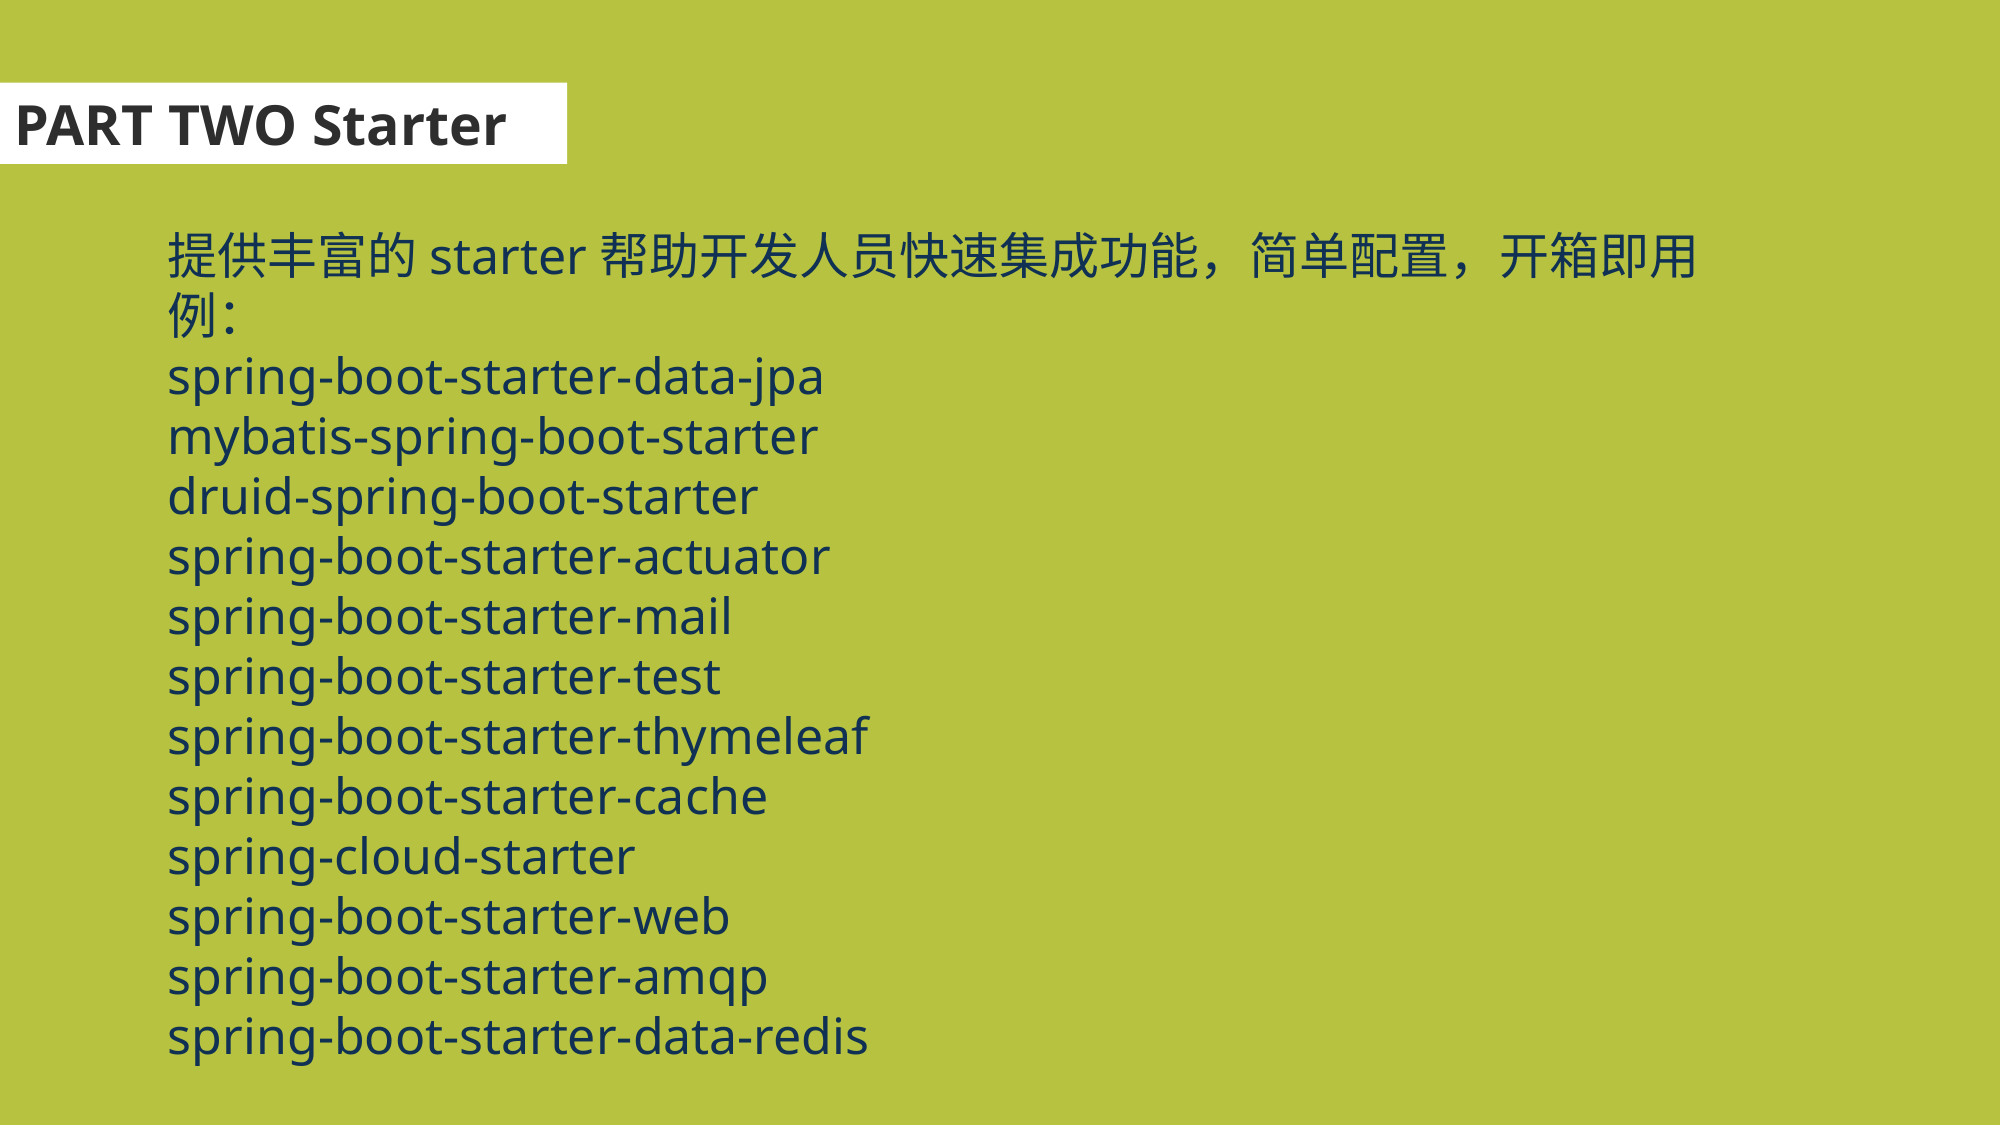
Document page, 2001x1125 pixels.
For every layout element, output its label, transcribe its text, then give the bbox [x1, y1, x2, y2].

text_box PART TWO Starter [0, 82, 568, 164]
text_box 提供丰富的starter帮助开发人员快速集成功能，简单配置，开箱即用 例： spring-boot-starter-data-jpa mybatis-spring-boot-starter druid-spring-boot-starter spring-boot-starter-actuator spring-boot-starter-mail spring-boot-starter-test spring-boot-starter-thymeleaf spring-boot-starter-cache spring-cloud-starter spring-boot-starter-web spring-boot-starter-amqp spring-boot-starter-data-redis [153, 217, 1715, 1072]
